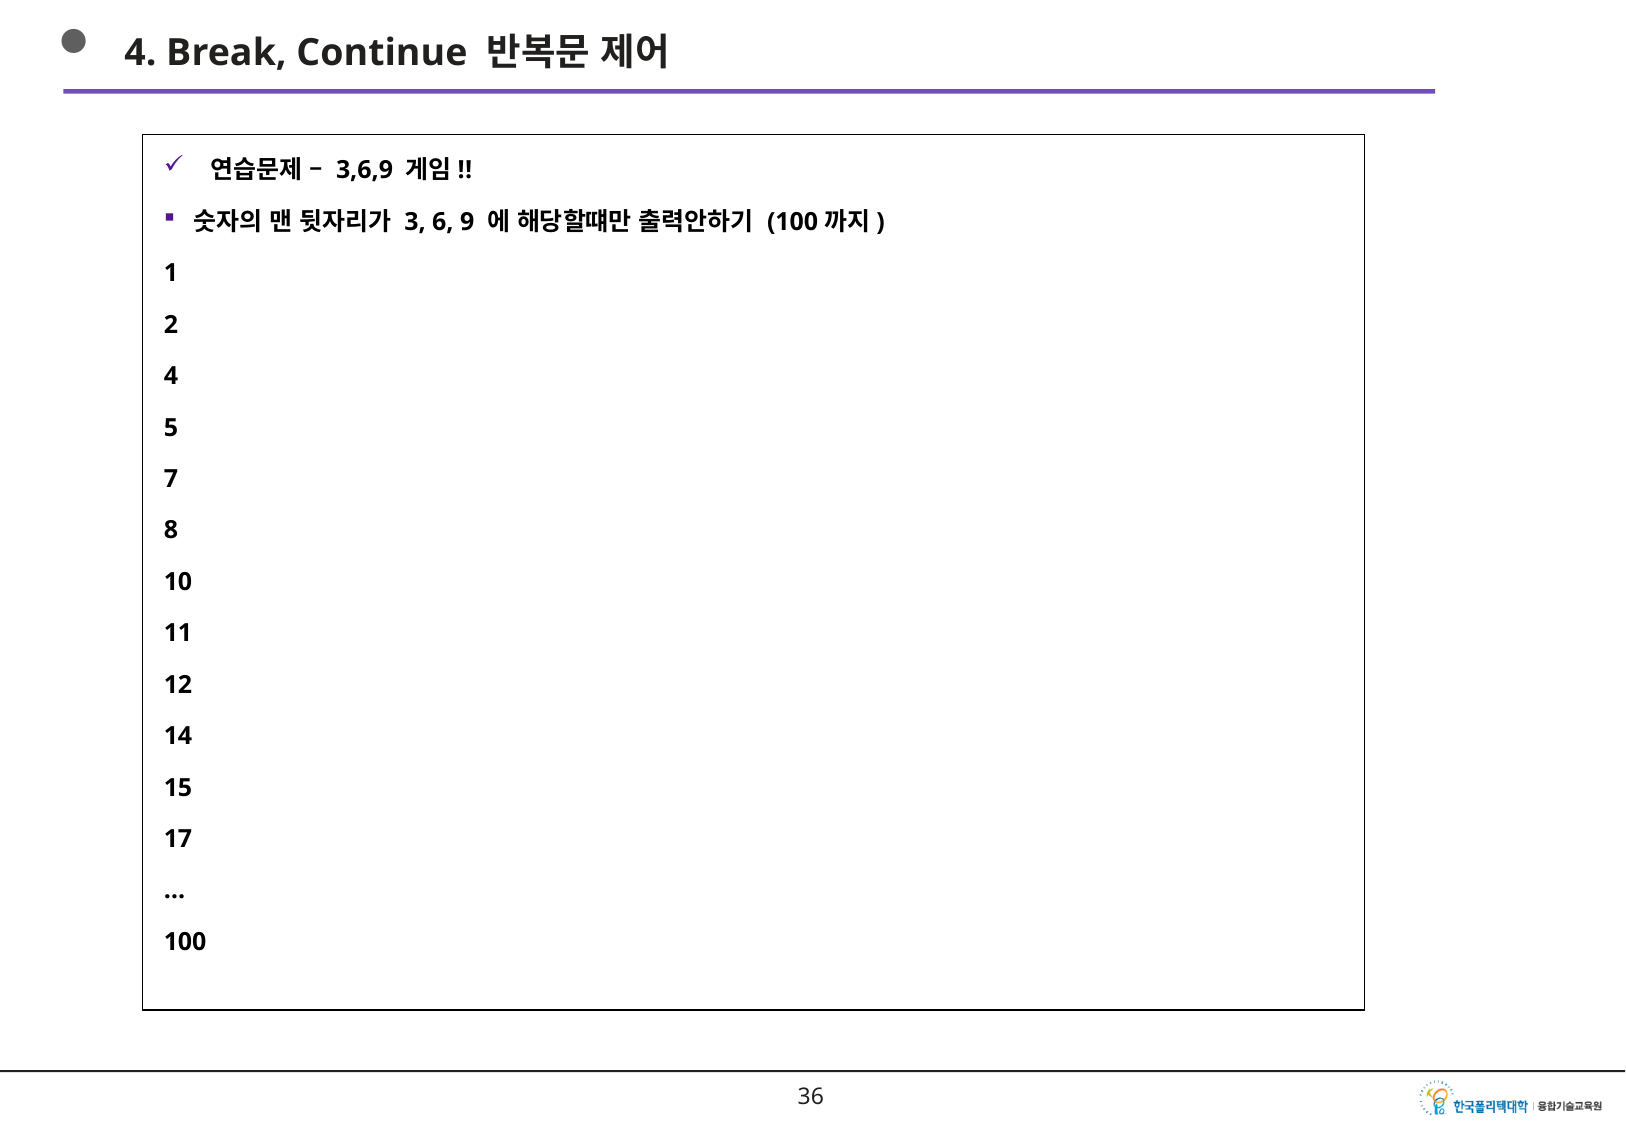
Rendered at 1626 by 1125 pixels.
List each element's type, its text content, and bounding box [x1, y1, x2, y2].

text_box [44, 0, 1604, 114]
text_box 4. Break, Continue 반복문 제어 [109, 20, 943, 93]
text_box 연습문제 – 3,6,9 게임!! 숫자의 맨 뒷자리가 3, 6, 9 에 해당할떄만 출력안하기 (100까지) 1 2 4 5 7 8 10 11 12 14 15 17 … 100 [142, 134, 1365, 1011]
text_box 35 [765, 1072, 857, 1123]
picture [1415, 1076, 1604, 1118]
